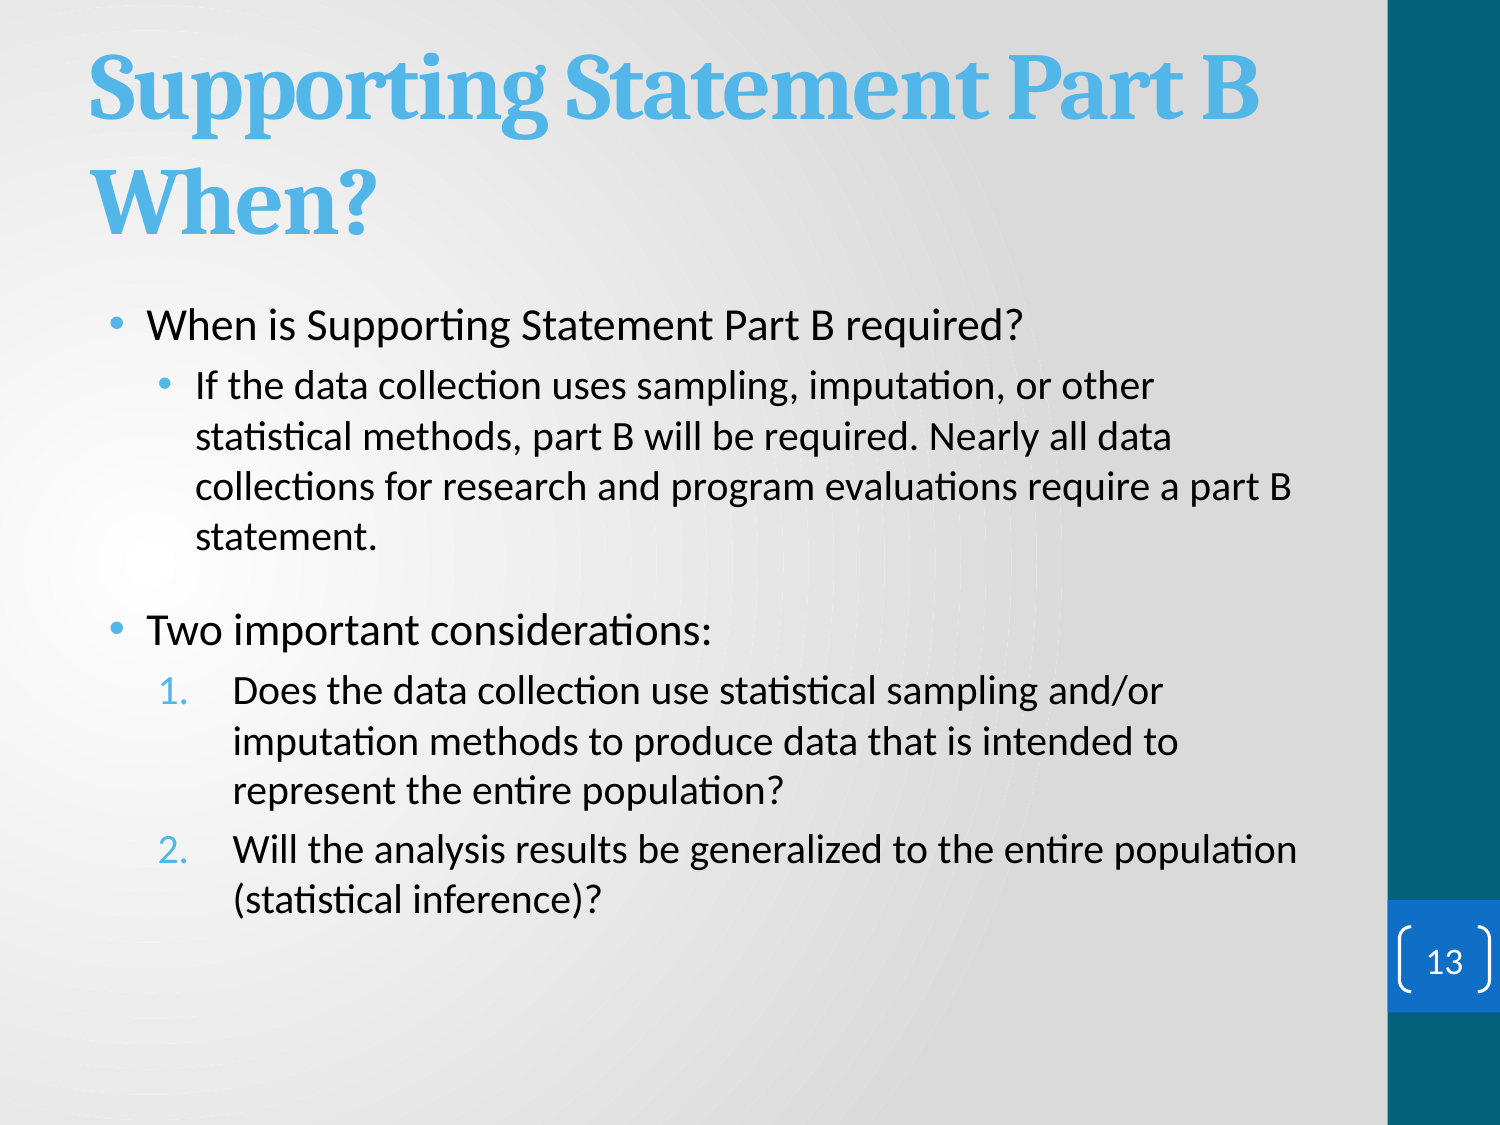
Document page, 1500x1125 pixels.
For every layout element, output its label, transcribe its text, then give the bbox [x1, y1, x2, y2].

list When is Supporting Statement Part B required? If the data collection uses sampling, imputation, or other statistical methods, part B will be required. Nearly all data collections for research and program evaluations require a part B statement. Two important considerations: Does the data collection use statistical sampling and/or imputation methods to produce data that is intended to represent the entire population? Will the analysis results be generalized to the entire population (statistical inference)? [75, 287, 1325, 1050]
slide_number 13 [1397, 925, 1492, 994]
title Supporting Statement Part B When? [75, 45, 1325, 233]
